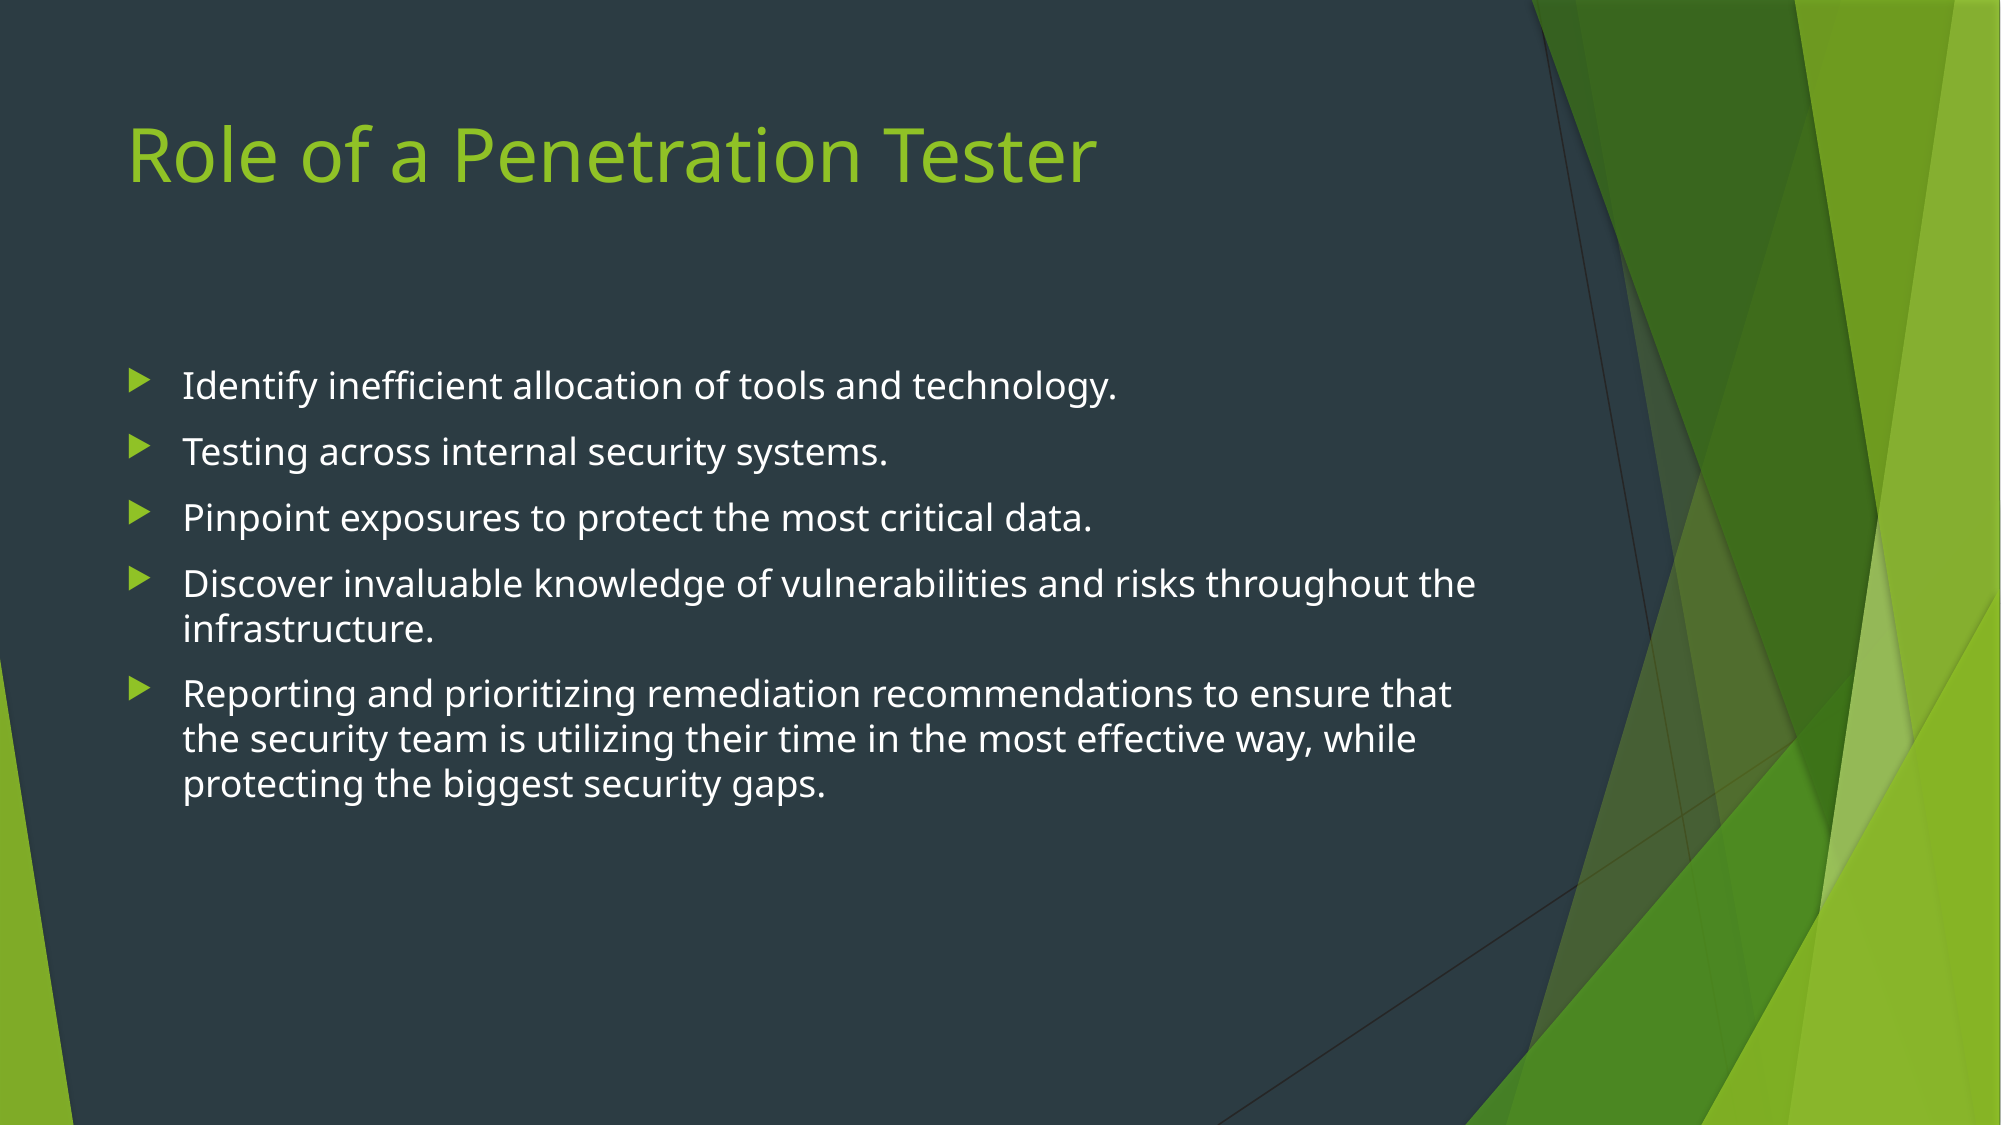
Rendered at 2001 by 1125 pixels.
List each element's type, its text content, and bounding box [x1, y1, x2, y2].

title Role of a Penetration Tester [111, 99, 1522, 317]
list Identify inefficient allocation of tools and technology. Testing across internal security systems. Pinpoint exposures to protect the most critical data. Discover invaluable knowledge of vulnerabilities and risks throughout the infrastructure. Reporting and prioritizing remediation recommendations to ensure that the security team is utilizing their time in the most effective way, while protecting the biggest security gaps. [111, 354, 1522, 992]
